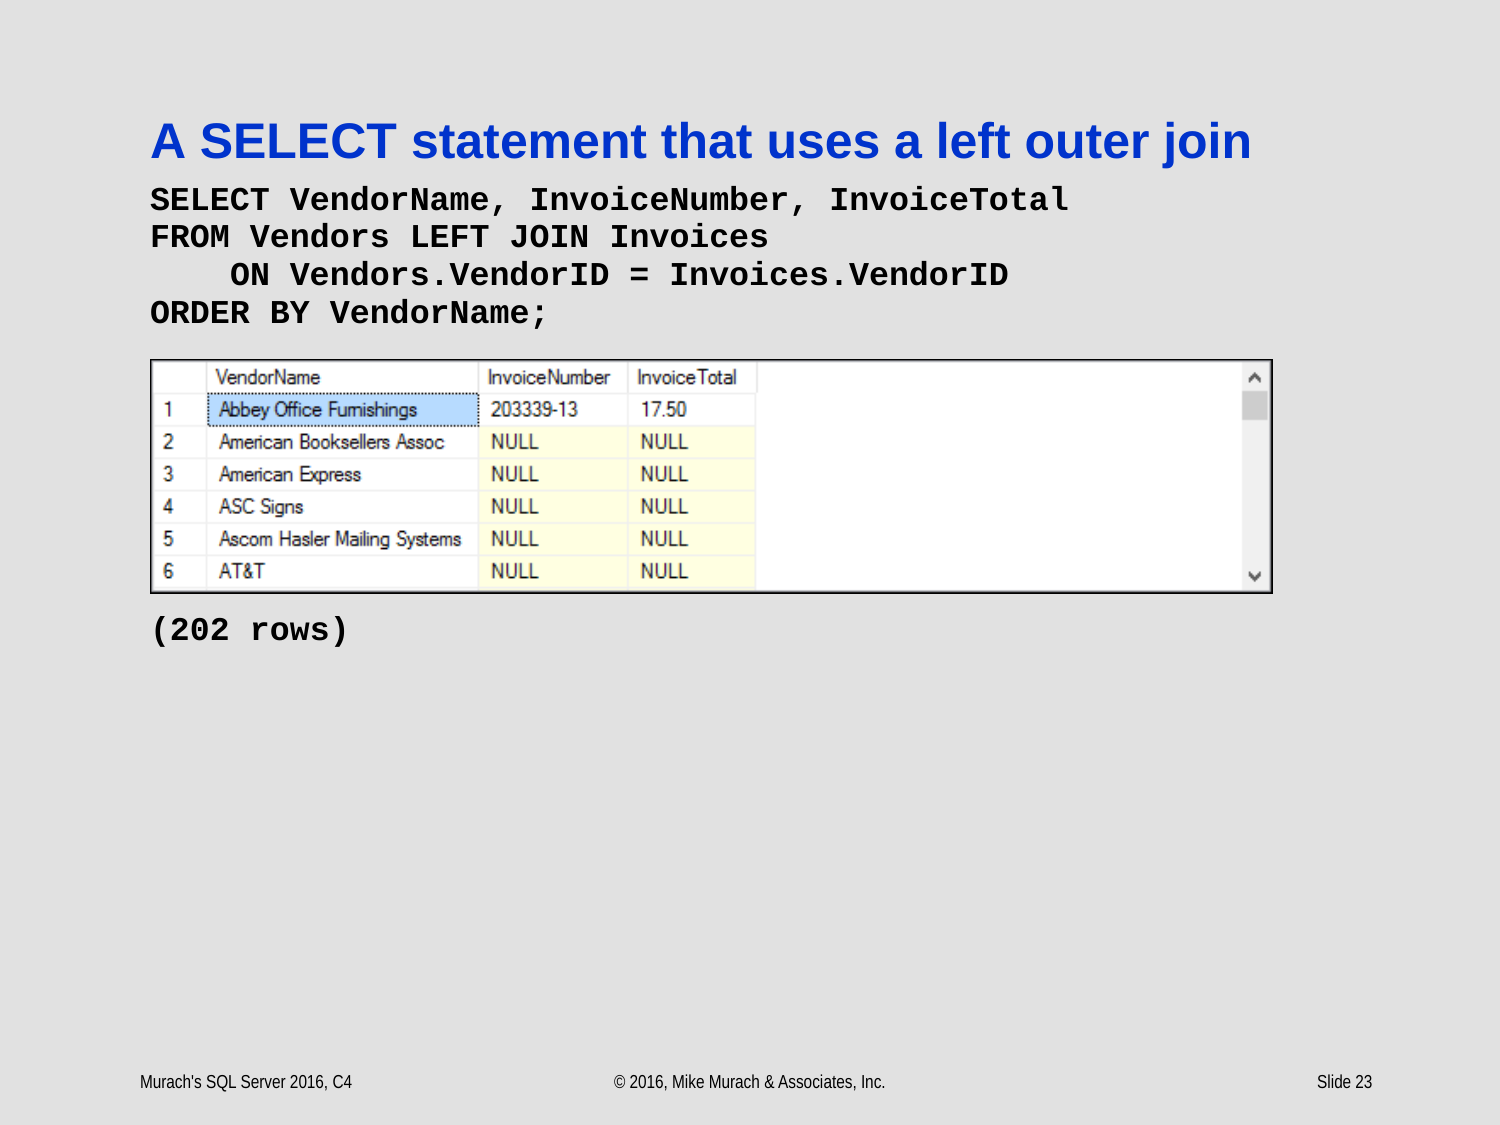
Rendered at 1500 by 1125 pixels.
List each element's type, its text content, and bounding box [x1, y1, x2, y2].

picture [149, 359, 1274, 594]
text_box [149, 599, 1348, 657]
slide_number Slide 23 [1074, 1024, 1388, 1101]
slide_number Murach's SQL Server 2016, C4 [124, 1024, 451, 1101]
footer © 2016, Mike Murach & Associates, Inc. [474, 1024, 1026, 1101]
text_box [149, 112, 1361, 374]
